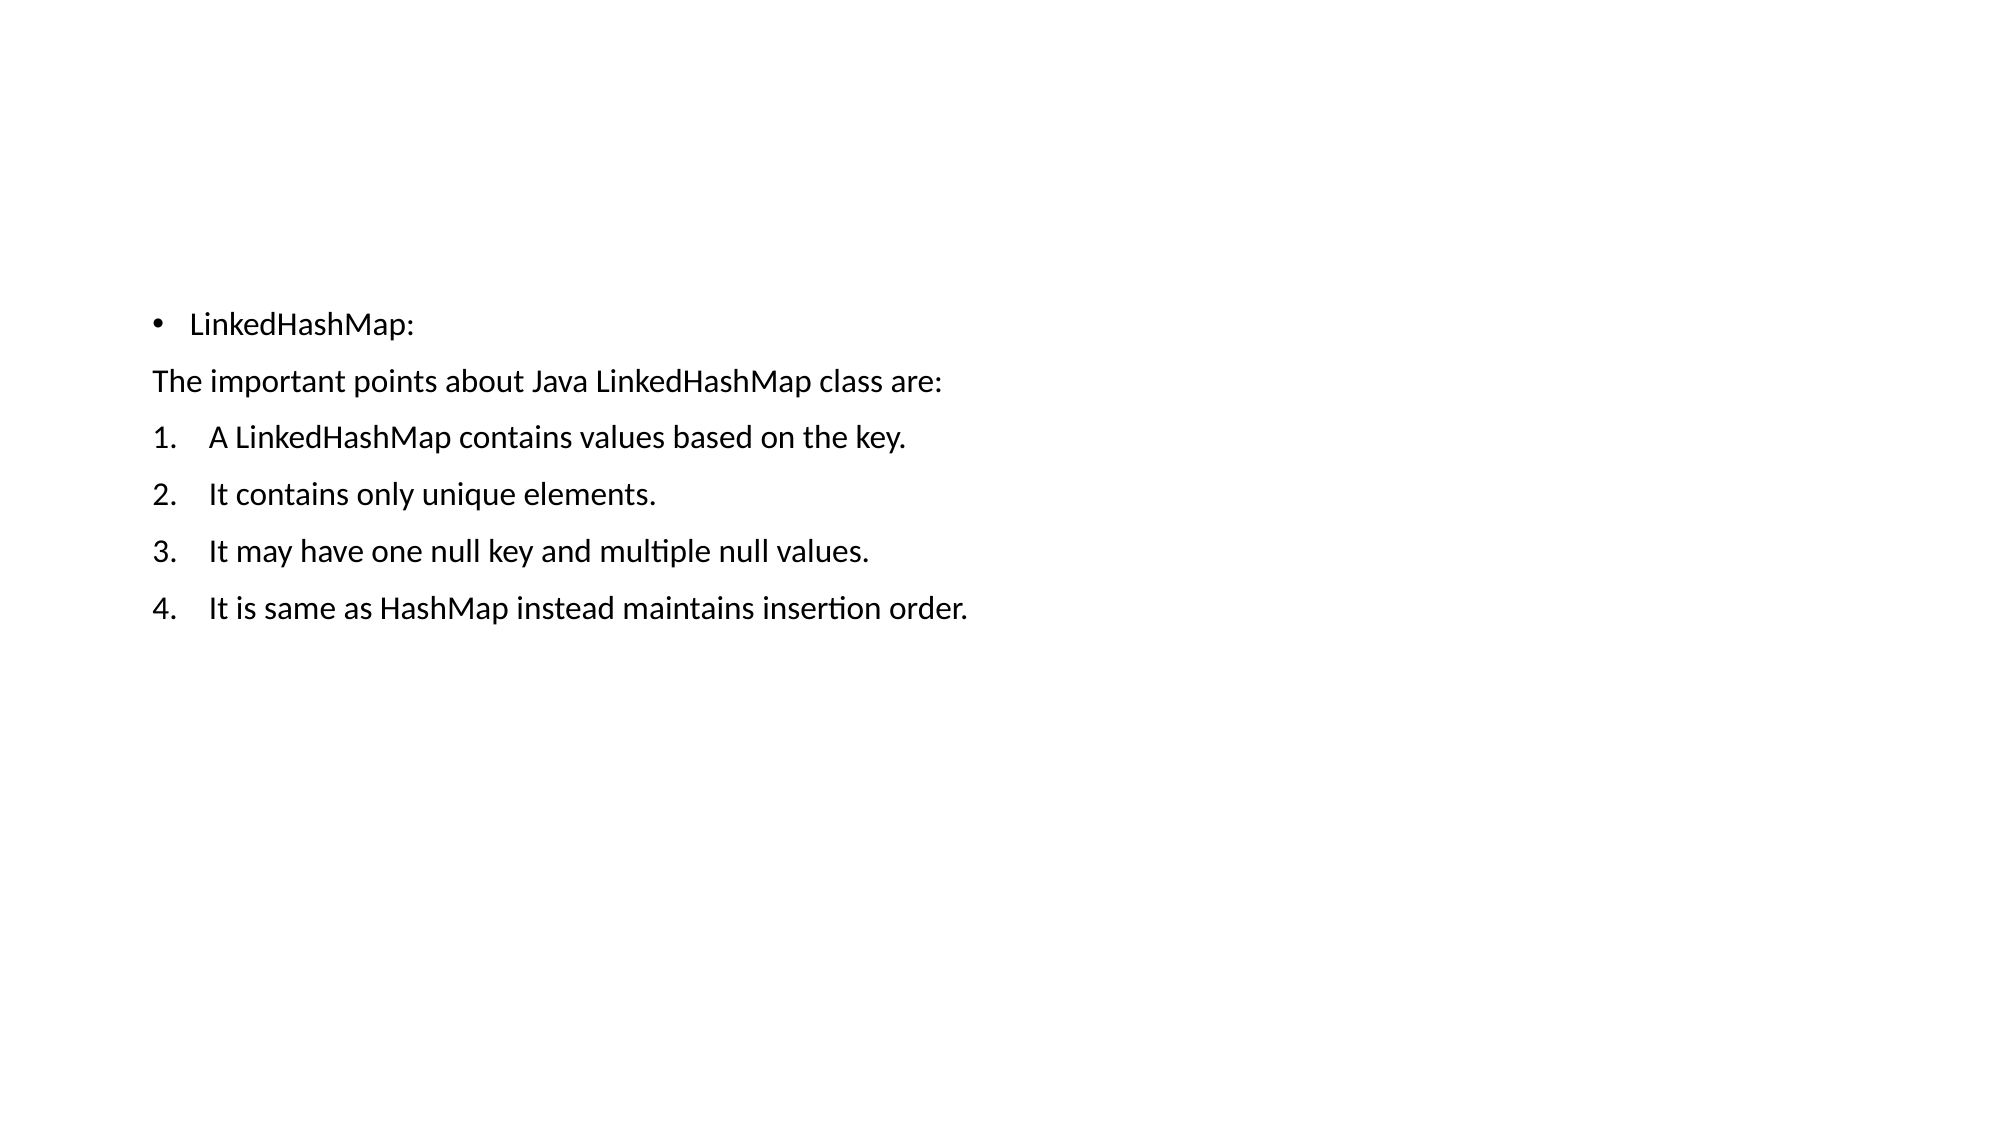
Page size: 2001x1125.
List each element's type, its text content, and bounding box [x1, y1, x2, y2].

list LinkedHashMap: The important points about Java LinkedHashMap class are: A LinkedHashMap contains values based on the key. It contains only unique elements. It may have one null key and multiple null values. It is same as HashMap instead maintains insertion order. [137, 299, 1863, 1014]
